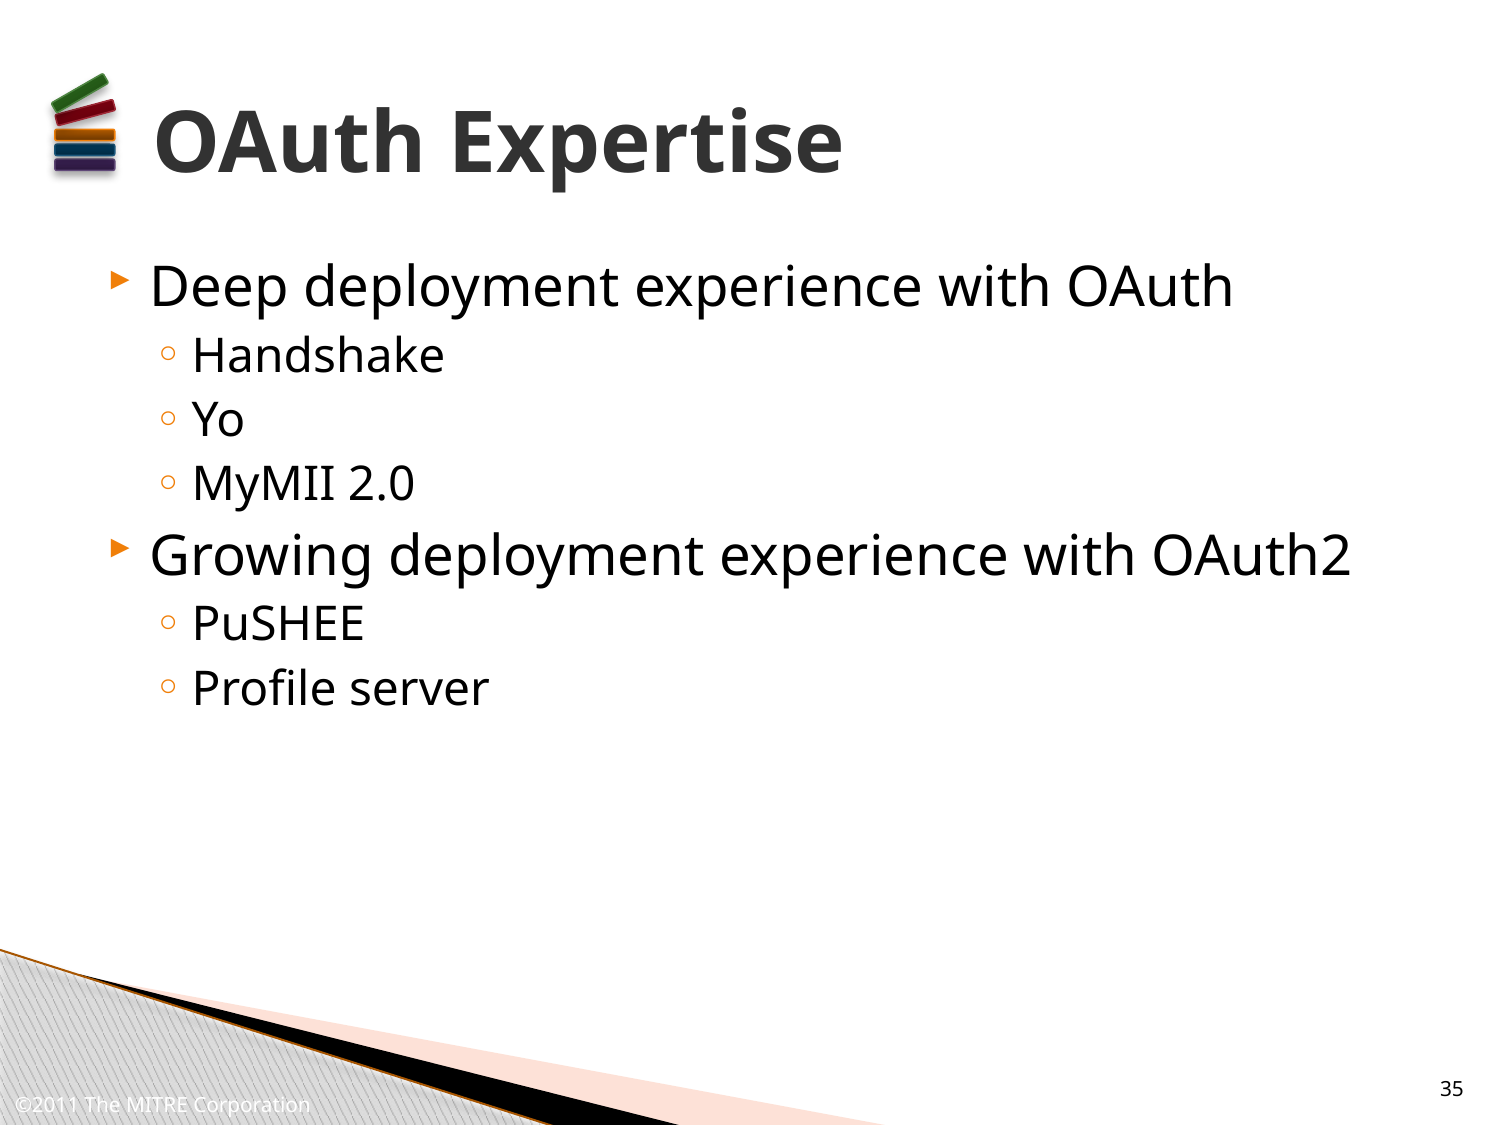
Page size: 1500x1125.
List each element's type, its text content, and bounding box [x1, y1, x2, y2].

title OAuth Expertise [137, 45, 1425, 233]
list Deep deployment experience with OAuth Handshake Yo MyMII 2.0 Growing deployment experience with OAuth2 PuSHEE Profile server [75, 243, 1425, 986]
slide_number 35 [1418, 1051, 1479, 1112]
